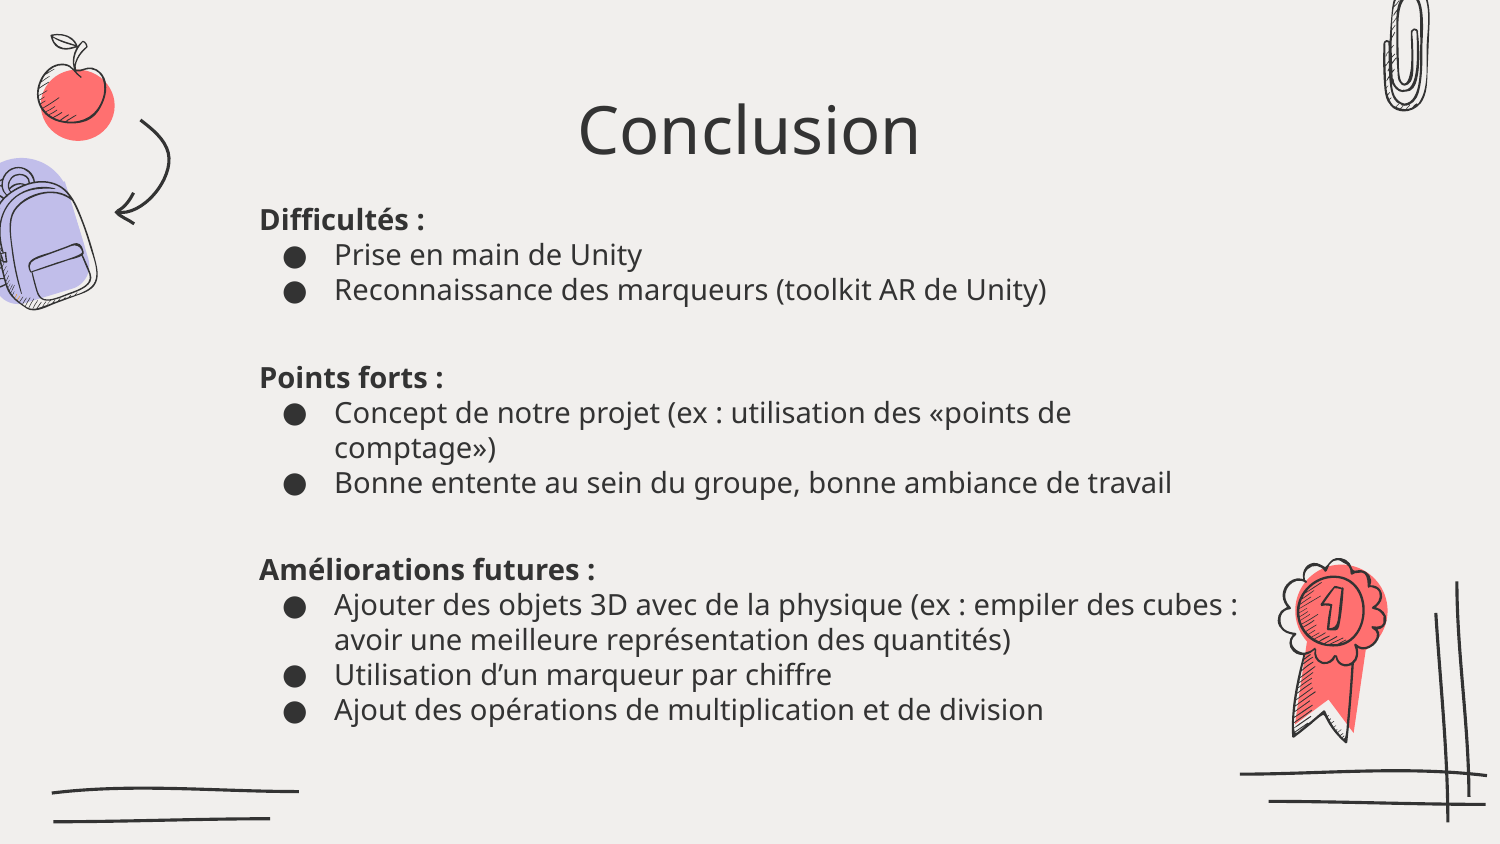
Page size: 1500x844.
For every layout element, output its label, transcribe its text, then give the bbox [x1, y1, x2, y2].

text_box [1273, 556, 1383, 743]
title Conclusion [118, 72, 1382, 167]
subtitle Difficultés : Prise en main de Unity Reconnaissance des marqueurs (toolkit AR de Unity) Points forts : Concept de notre projet (ex : utilisation des «points de comptage») Bonne entente au sein du groupe, bonne ambiance de travail Améliorations futures : Ajouter des objets 3D avec de la physique (ex : empiler des cubes : avoir une meilleure représentation des quantités) Utilisation d’un marqueur par chiffre Ajout des opérations de multiplication et de division [244, 169, 1256, 738]
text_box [106, 128, 167, 218]
